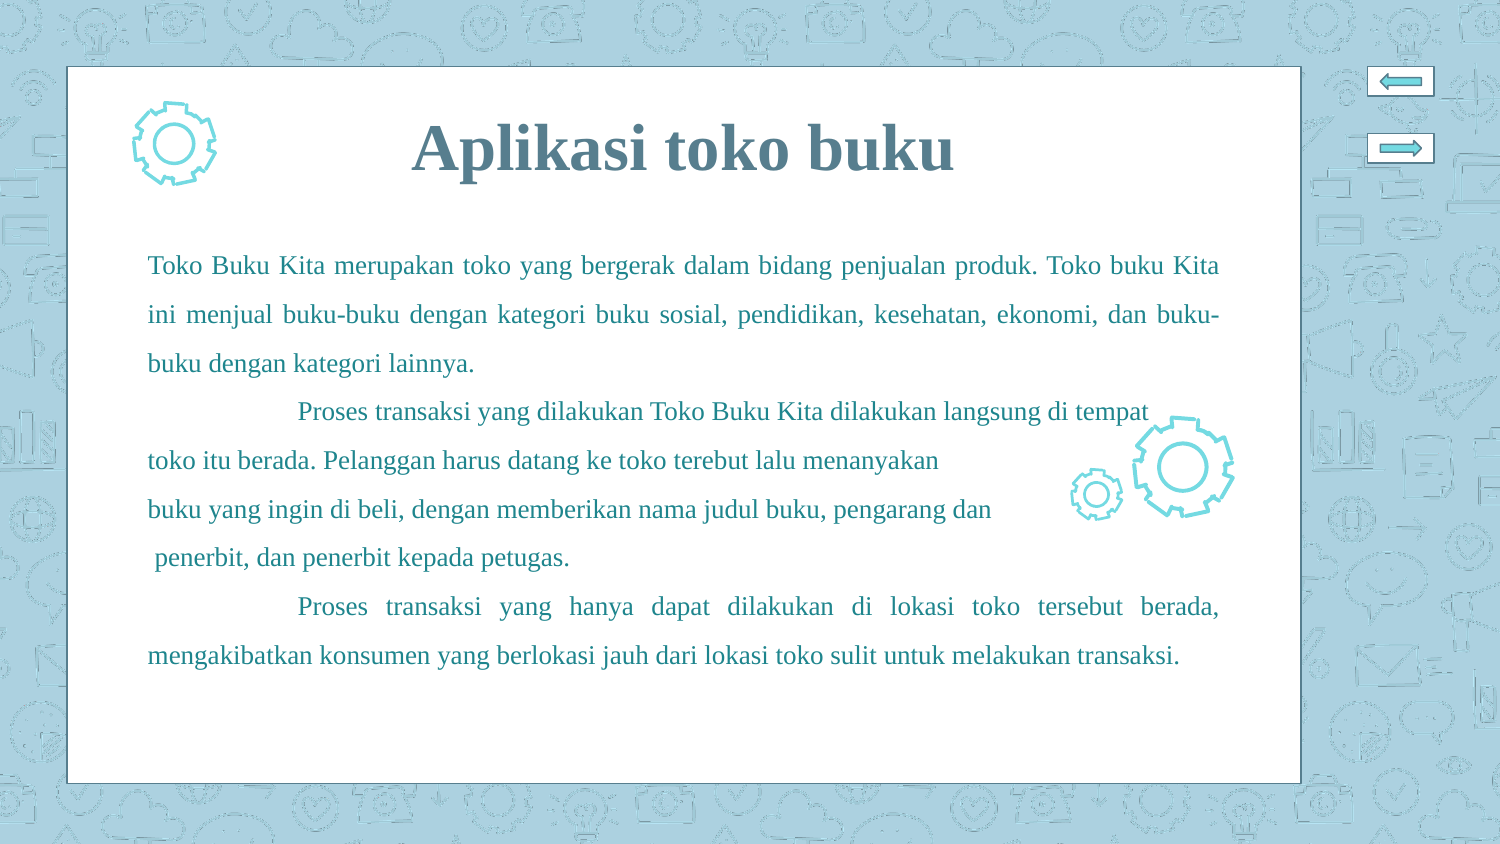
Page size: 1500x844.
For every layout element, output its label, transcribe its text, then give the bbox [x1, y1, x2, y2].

text_box [1380, 140, 1422, 157]
list Toko Buku Kita merupakan toko yang bergerak dalam bidang penjualan produk. Toko buku Kita ini menjual buku-buku dengan kategori buku sosial, pendidikan, kesehatan, ekonomi, dan buku-buku dengan kategori lainnya. Proses transaksi yang dilakukan Toko Buku Kita dilakukan langsung di tempat toko itu berada. Pelanggan harus datang ke toko terebut lalu menanyakan buku yang ingin di beli, dengan memberikan nama judul buku, pengarang dan penerbit, dan penerbit kepada petugas. Proses transaksi yang hanya dapat dilakukan di lokasi toko tersebut berada, mengakibatkan konsumen yang berlokasi jauh dari lokasi toko sulit untuk melakukan transaksi. [132, 216, 1235, 672]
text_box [132, 101, 217, 186]
title Aplikasi toko buku [132, 90, 1235, 197]
text_box [1367, 66, 1434, 97]
text_box [1367, 133, 1434, 163]
text_box [1380, 73, 1422, 90]
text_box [1070, 416, 1235, 521]
picture [0, 0, 1500, 844]
